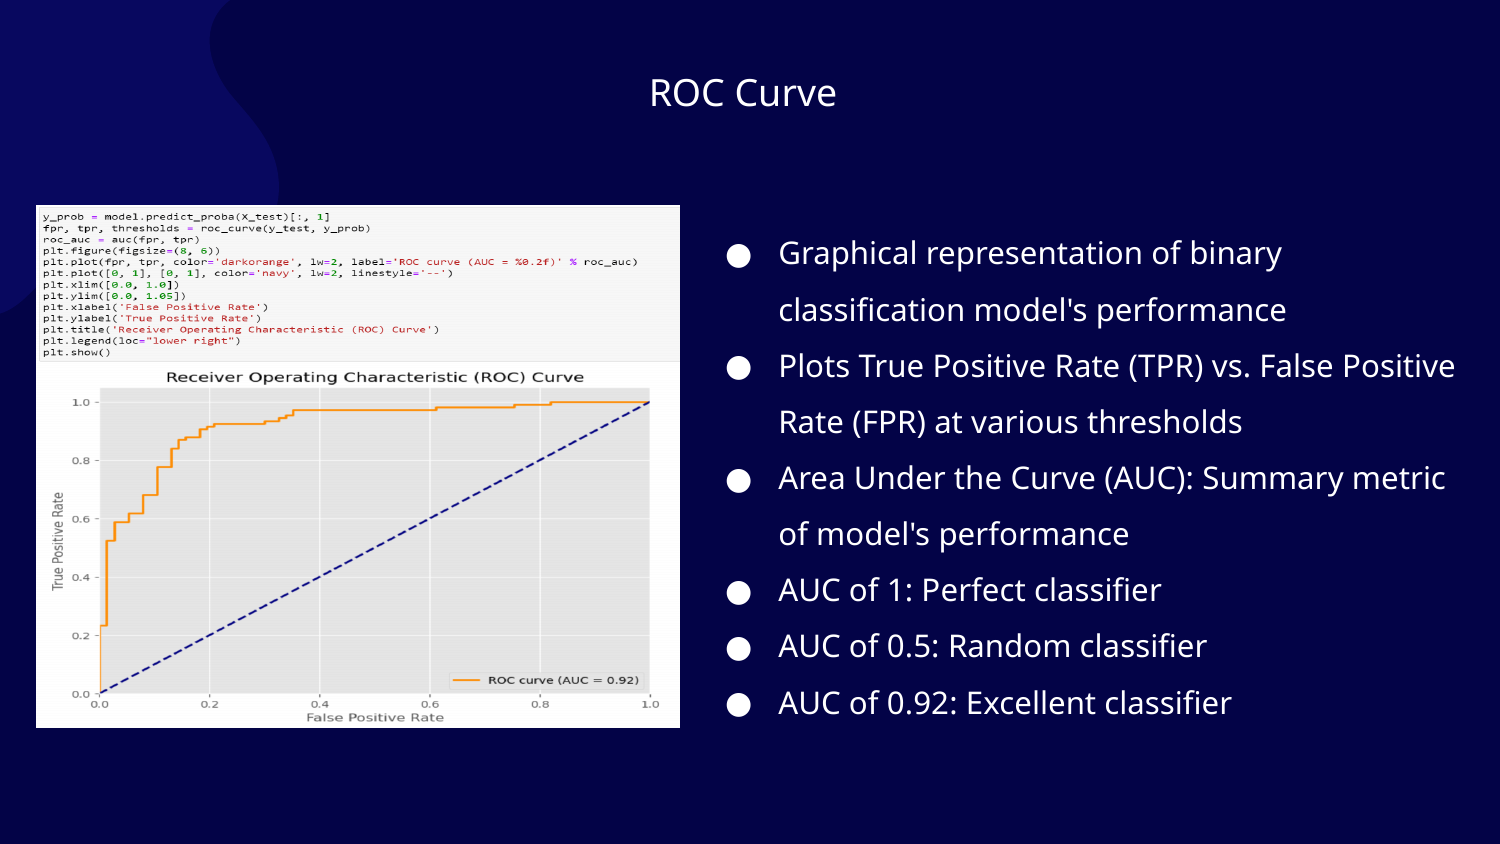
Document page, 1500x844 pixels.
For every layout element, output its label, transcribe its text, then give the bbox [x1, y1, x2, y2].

subtitle ROC Curve [493, 34, 993, 149]
picture [36, 205, 680, 728]
text_box Graphical representation of binary classification model's performance Plots True Positive Rate (TPR) vs. False Positive Rate (FPR) at various thresholds Area Under the Curve (AUC): Summary metric of model's performance AUC of 1: Perfect classifier AUC of 0.5: Random classifier AUC of 0.92: Excellent classifier [688, 199, 1475, 728]
